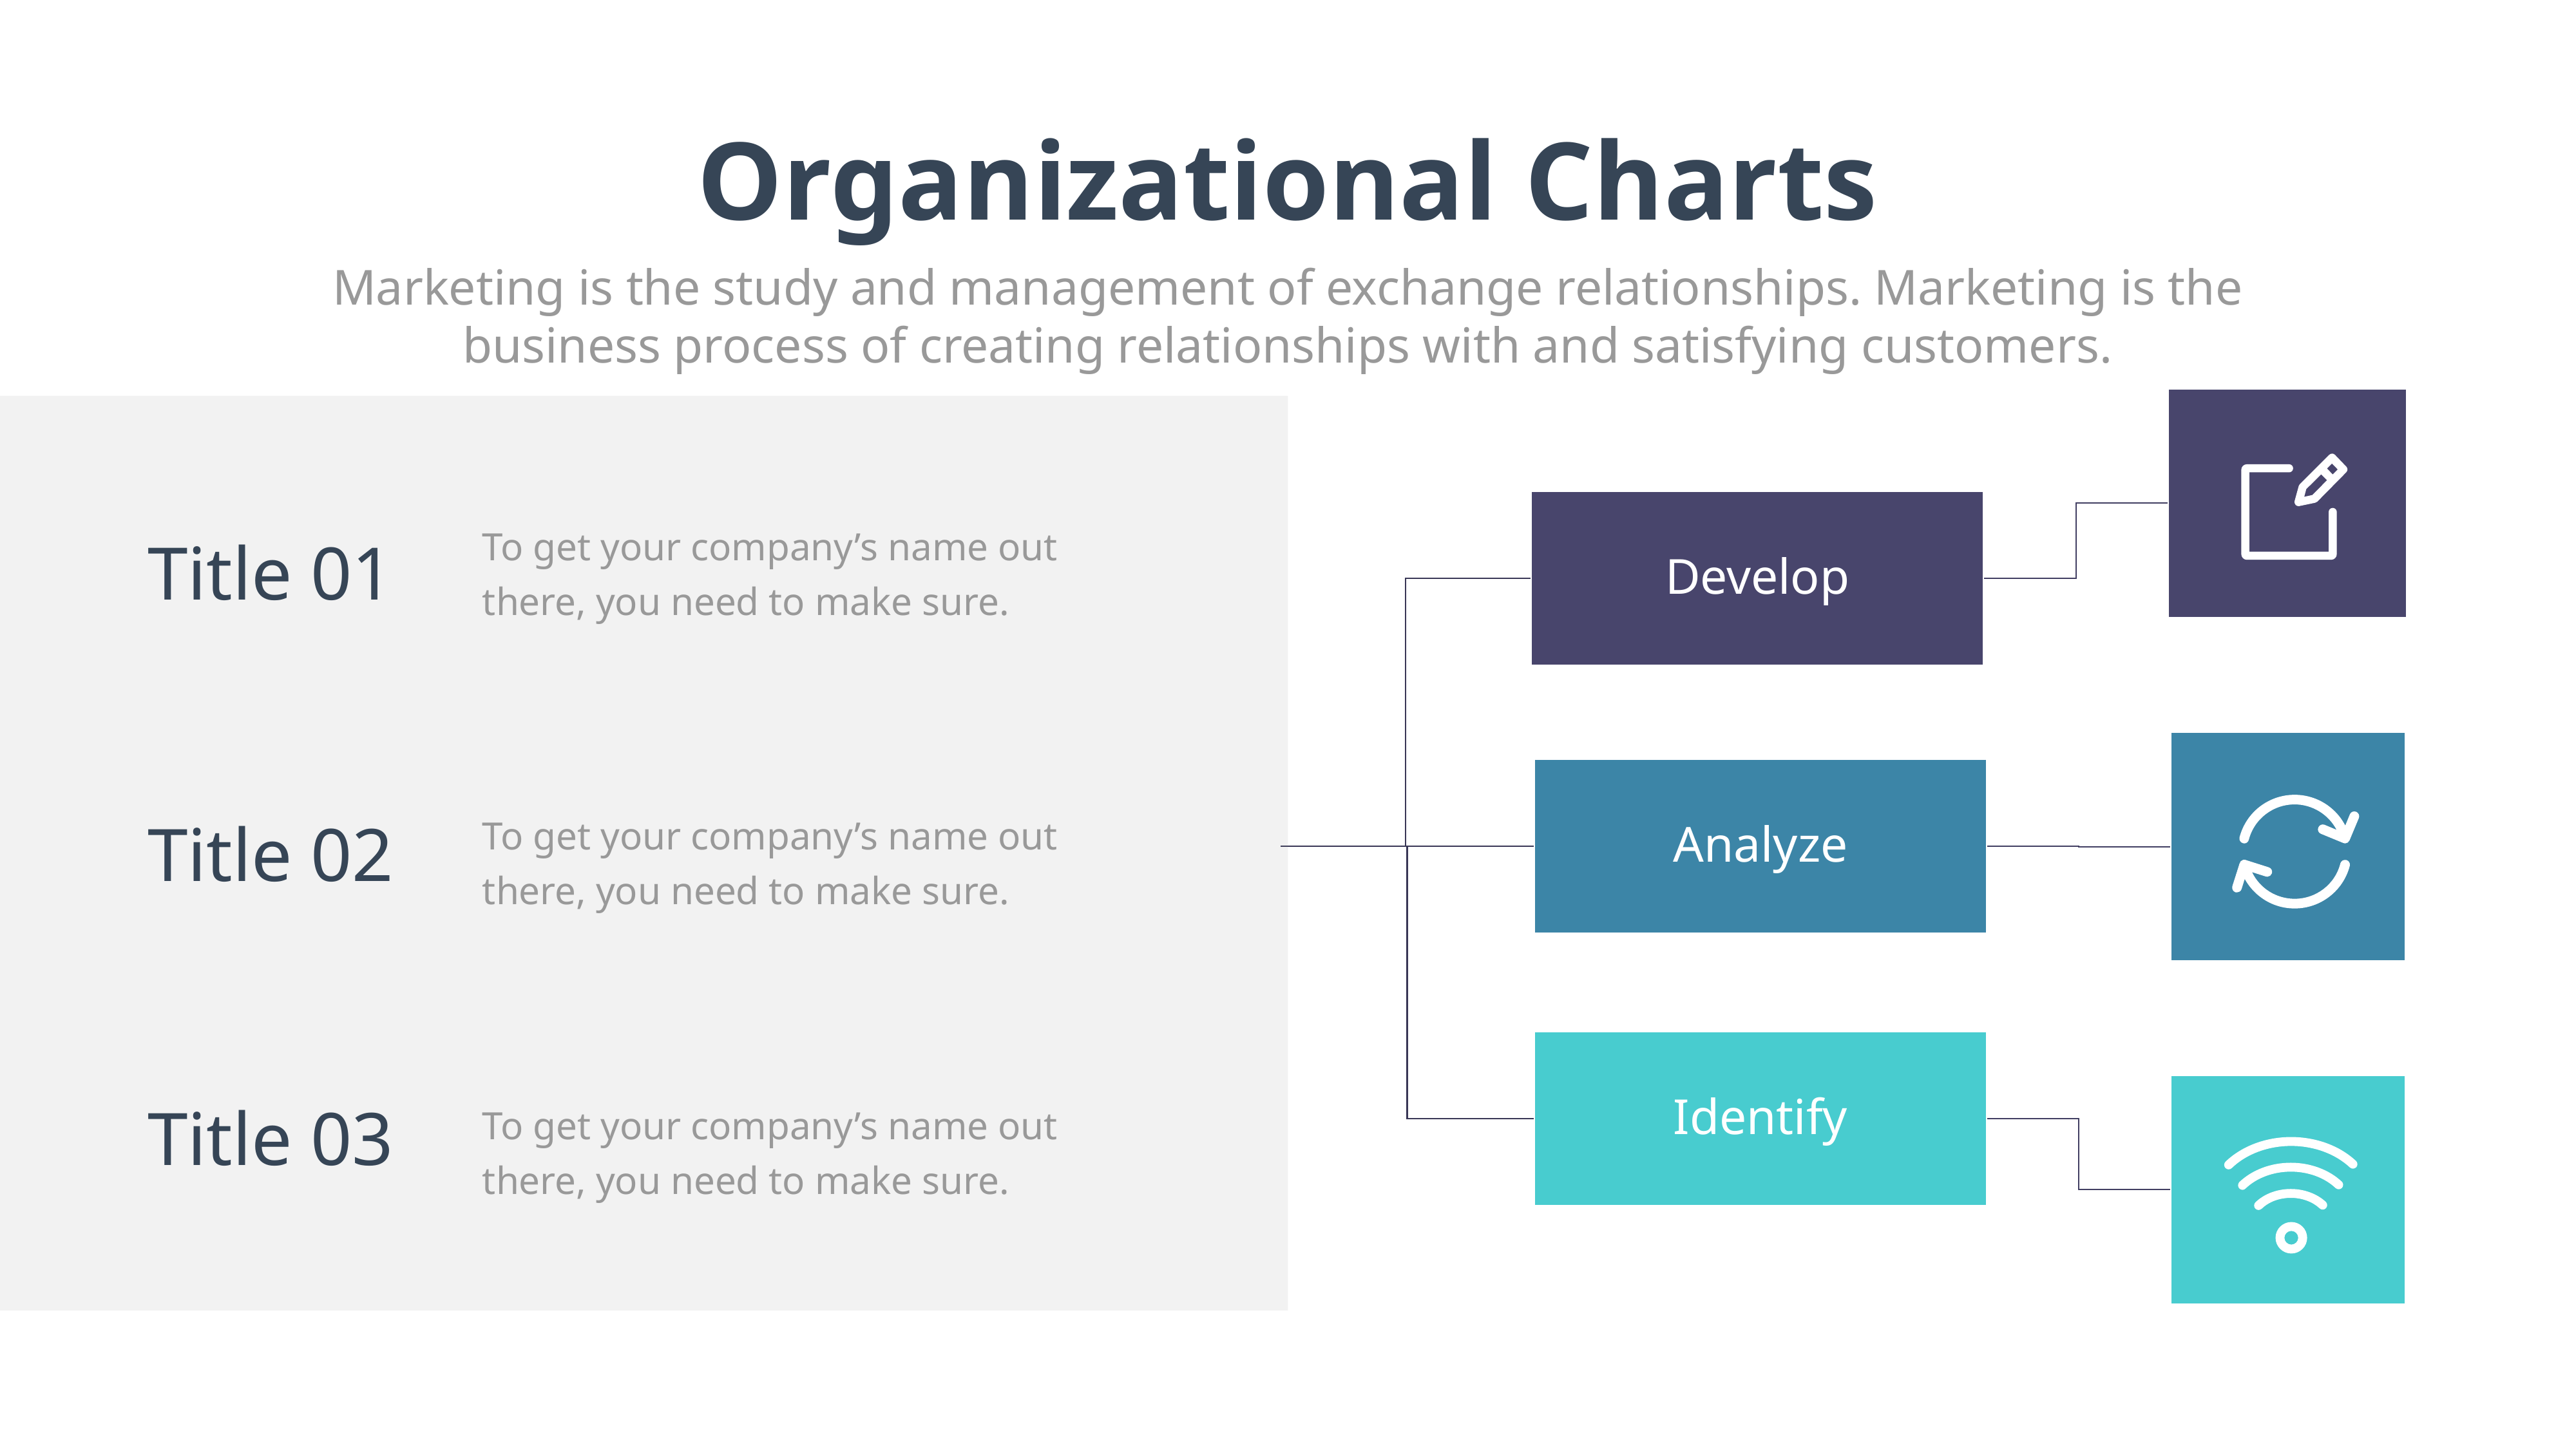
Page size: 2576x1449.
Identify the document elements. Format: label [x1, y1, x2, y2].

text_box [281, 108, 2295, 379]
text_box [0, 395, 1288, 1311]
text_box [522, 388, 2576, 1305]
